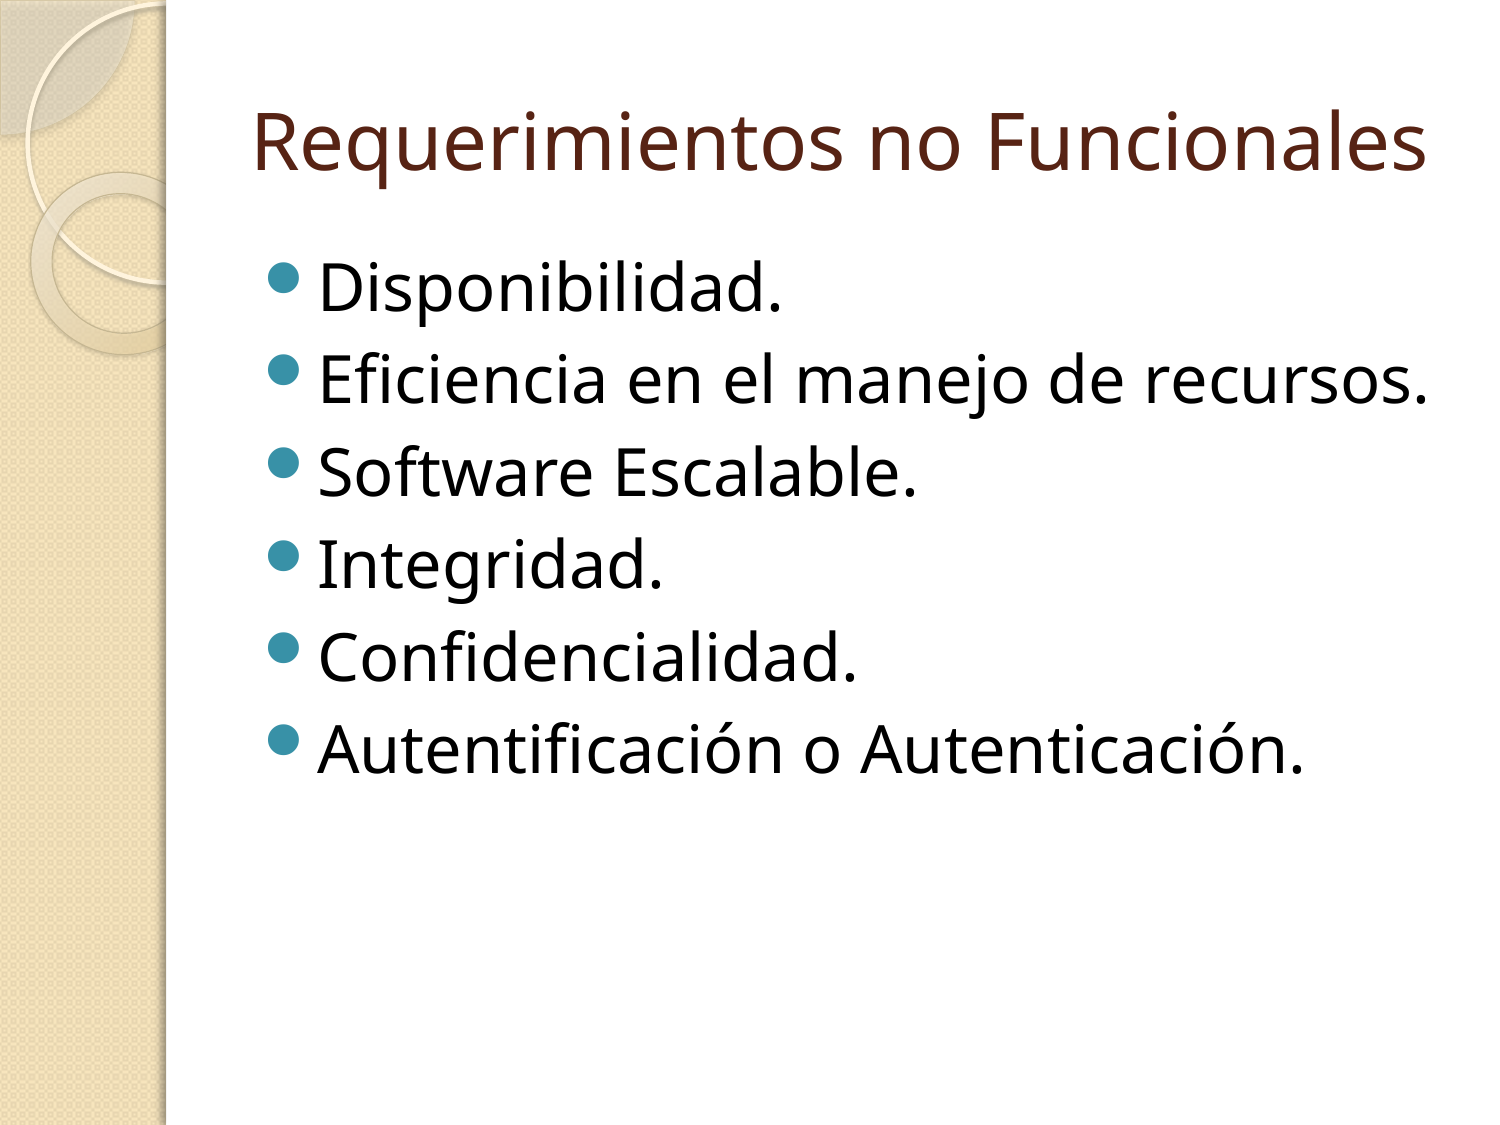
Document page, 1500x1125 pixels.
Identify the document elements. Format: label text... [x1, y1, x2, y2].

title Requerimientos no Funcionales [235, 45, 1466, 233]
list Disponibilidad. Eficiencia en el manejo de recursos. Software Escalable. Integridad. Confidencialidad. Autentificación o Autenticación. [235, 237, 1466, 1025]
